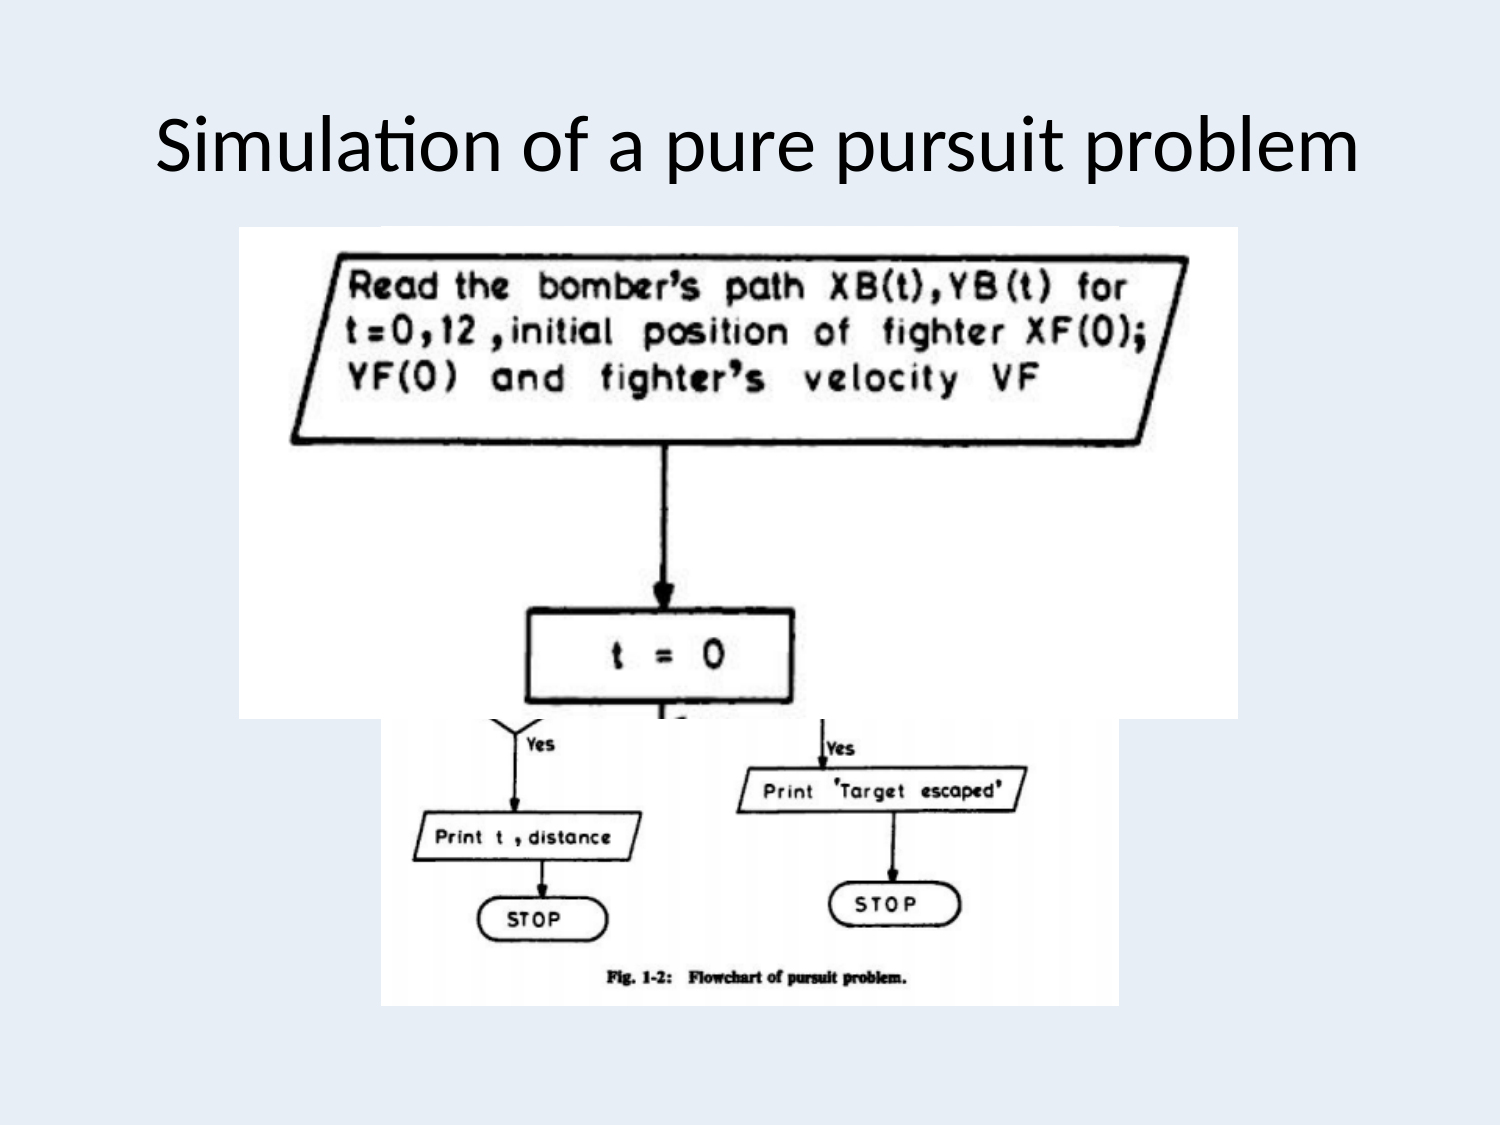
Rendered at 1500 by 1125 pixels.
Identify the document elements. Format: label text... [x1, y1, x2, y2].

picture [239, 226, 1239, 1007]
title Simulation of a pure pursuit problem [75, 45, 1425, 233]
